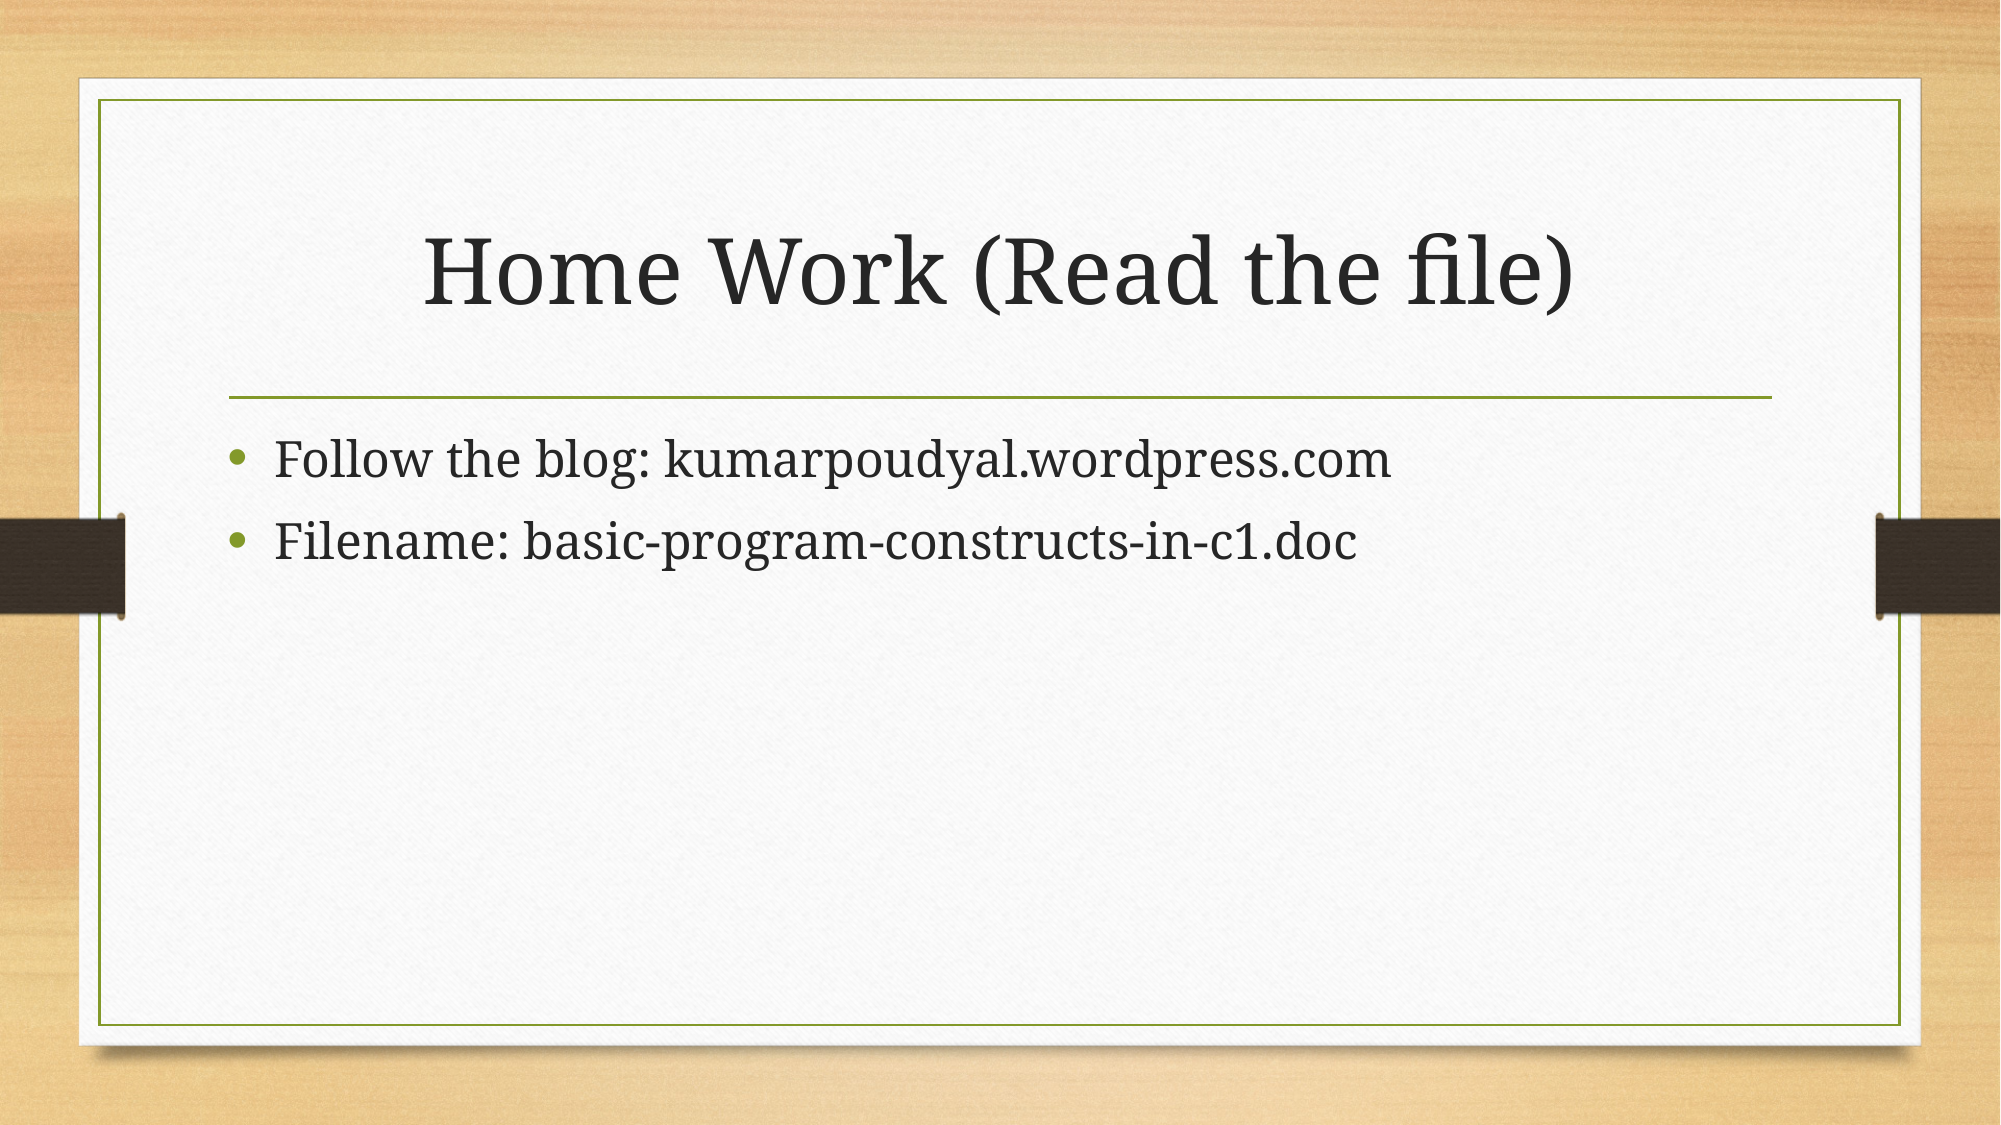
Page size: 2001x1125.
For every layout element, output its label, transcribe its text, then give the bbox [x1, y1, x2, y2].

title Home Work (Read the file) [212, 161, 1788, 375]
picture [0, 0, 2001, 1125]
list Follow the blog: kumarpoudyal.wordpress.com Filename: basic-program-constructs-in-c1.doc [212, 419, 1788, 964]
